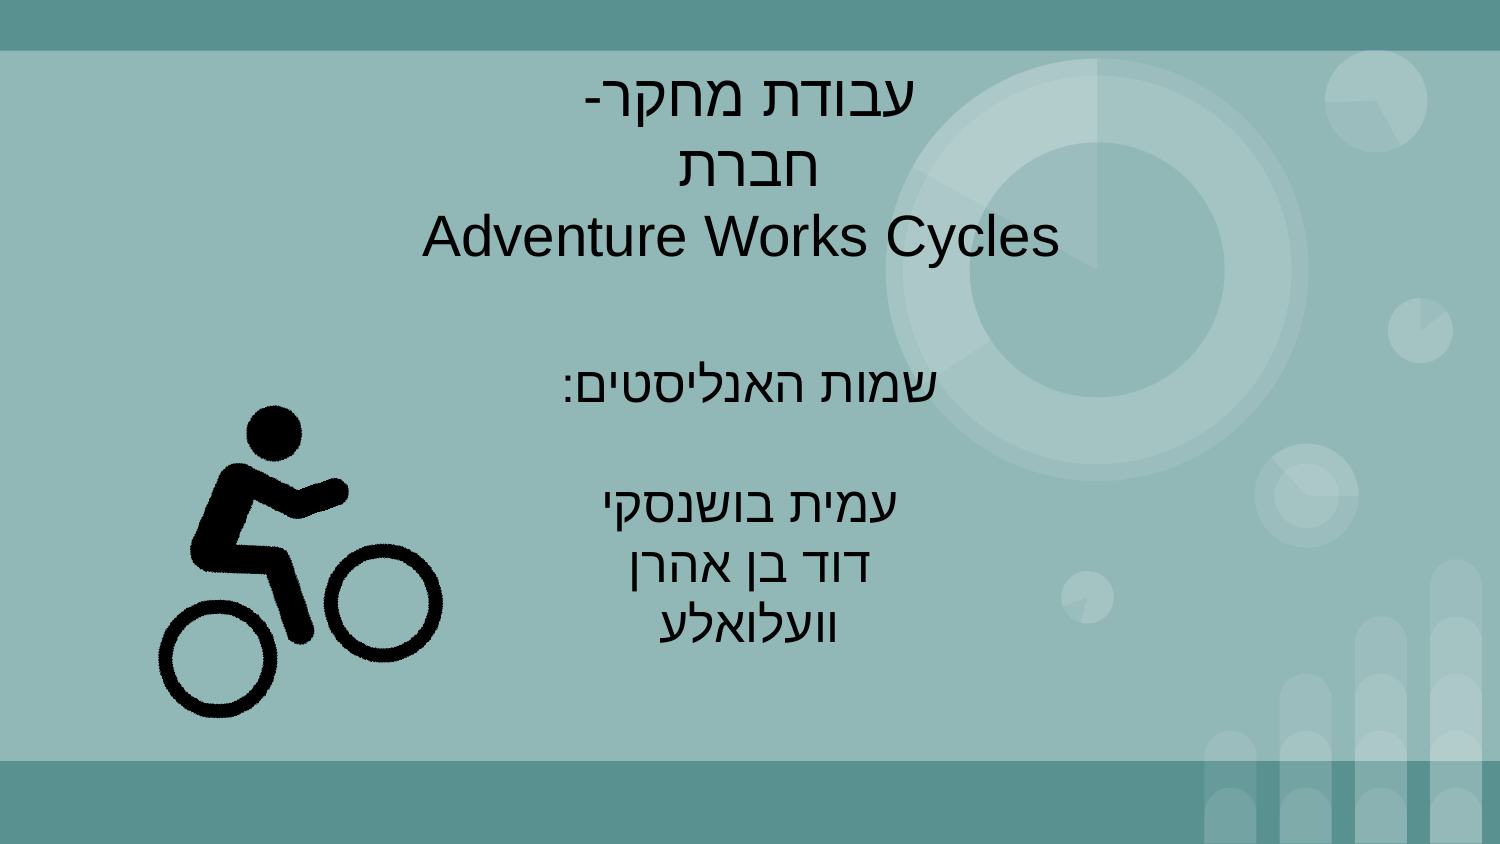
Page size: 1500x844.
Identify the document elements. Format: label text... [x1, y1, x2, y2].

text_box עבודת מחקר- חברת Adventure Works Cycles [367, 50, 1133, 276]
text_box שמות האנליסטים: עמית בושנסקי דוד בן אהרן וועלואלע [273, 309, 1227, 730]
picture [61, 341, 486, 765]
text_box [0, 50, 1500, 761]
